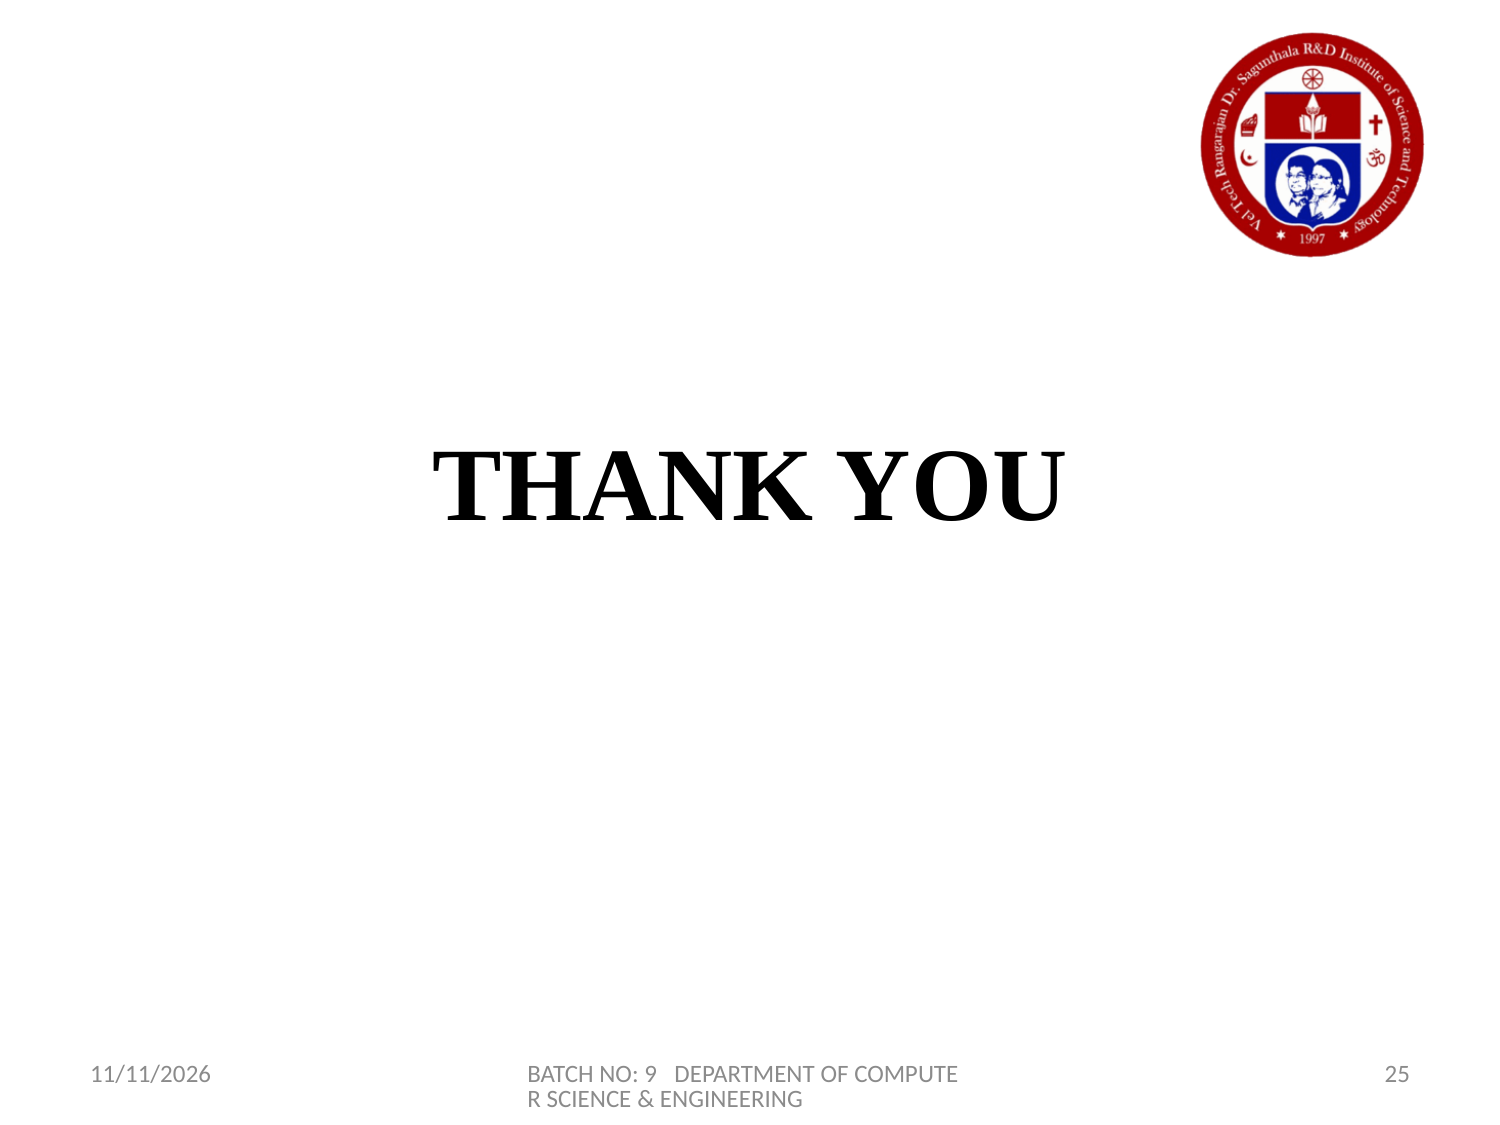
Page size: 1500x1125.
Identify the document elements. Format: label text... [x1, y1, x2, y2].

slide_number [75, 1042, 425, 1103]
footer BATCH NO: 9 DEPARTMENT OF COMPUTER SCIENCE & ENGINEERING [512, 1042, 988, 1103]
list THANK YOU [75, 262, 1425, 1005]
slide_number 25 [1074, 1042, 1425, 1103]
picture [1200, 32, 1425, 258]
